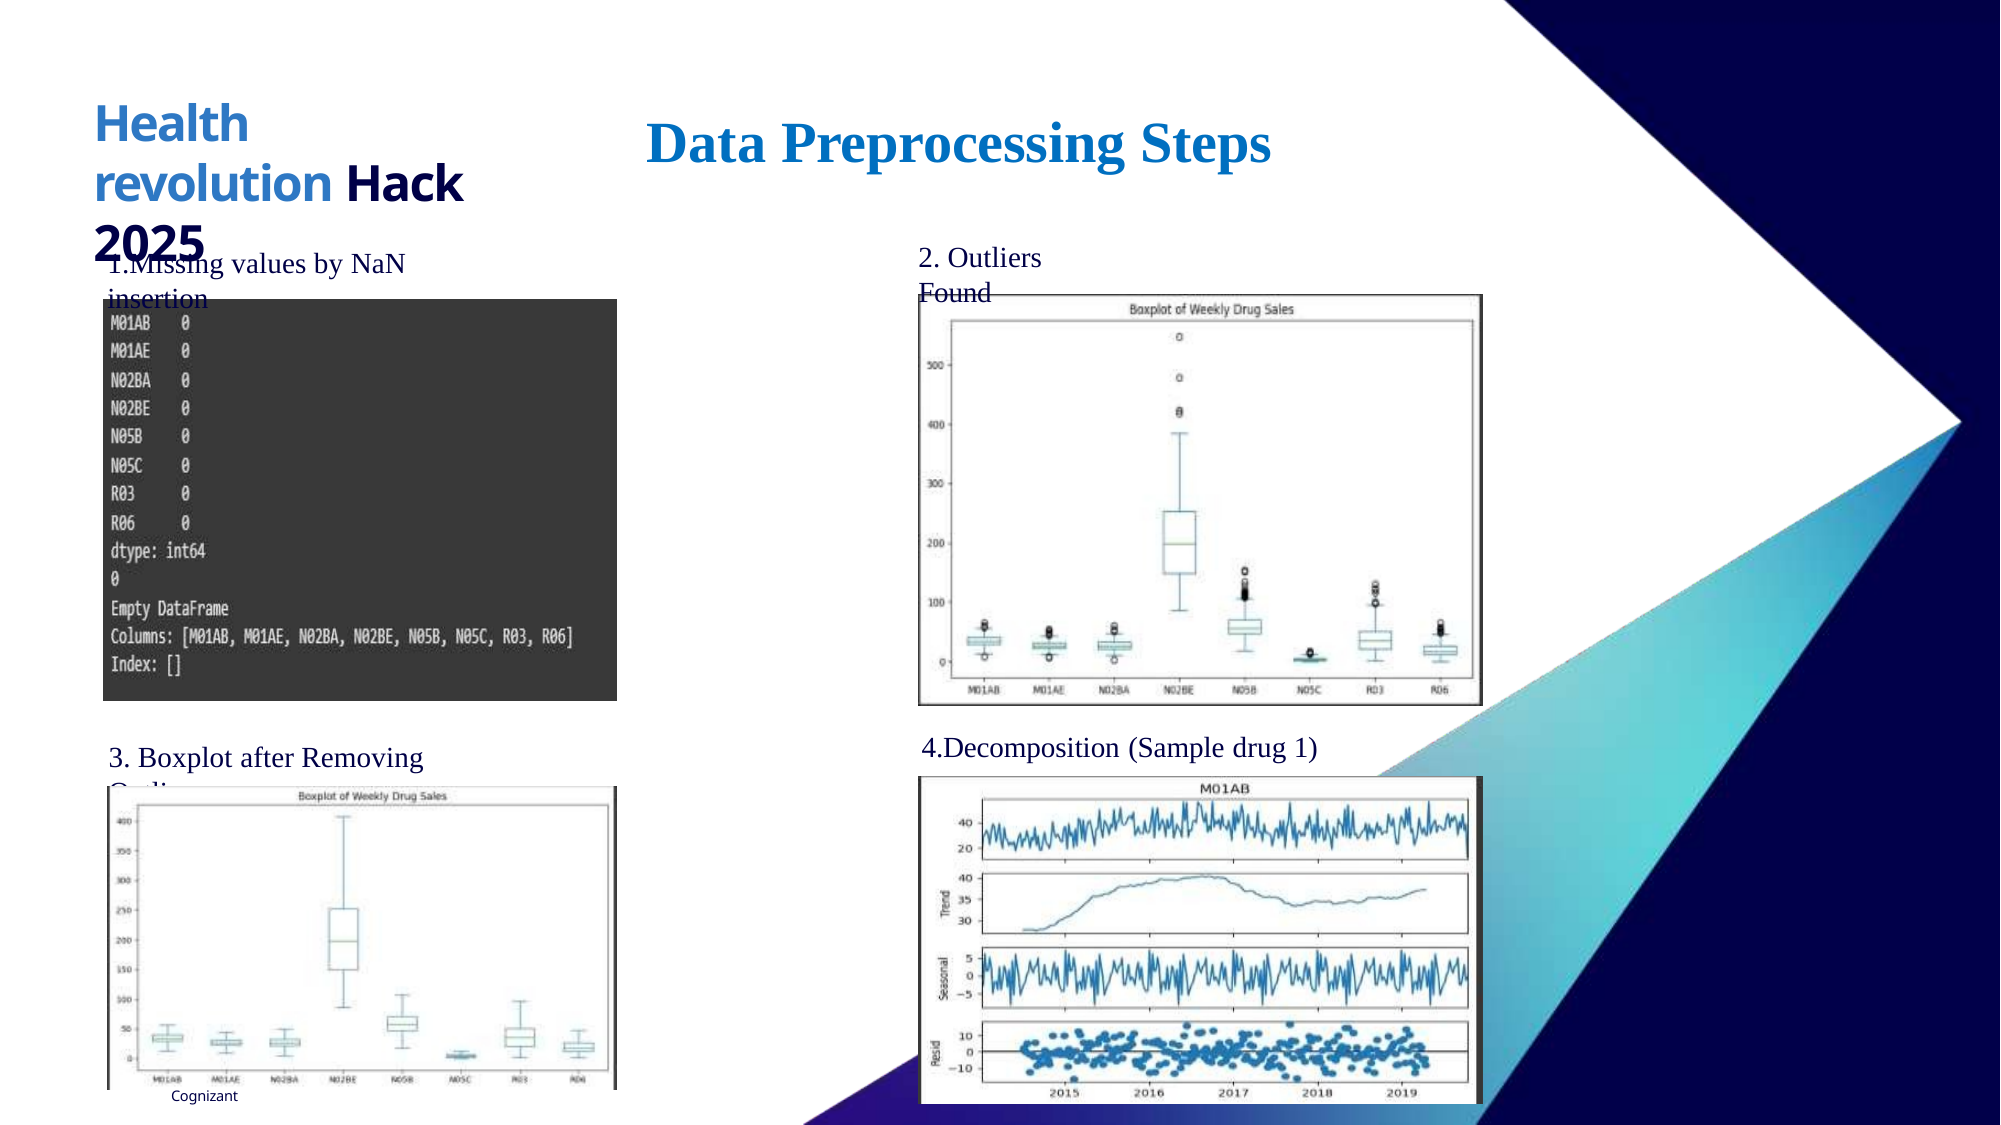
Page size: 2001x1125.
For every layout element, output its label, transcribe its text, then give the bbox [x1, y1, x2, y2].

text_box Data Preprocessing Steps [644, 101, 1279, 175]
title Health revolution Hack 2025 [91, 89, 479, 280]
text_box 1.Missing values by NaN insertion [105, 242, 514, 297]
text_box © 2023 Cognizant [168, 1099, 290, 1105]
picture [803, 0, 2000, 1125]
text_box 3. Boxplot after Removing Outliers [106, 736, 523, 785]
picture [107, 786, 618, 1091]
picture [103, 299, 618, 702]
text_box 4.Decomposition (Sample drug 1) [919, 726, 1321, 763]
text_box 2. Outliers Found [916, 236, 1124, 294]
